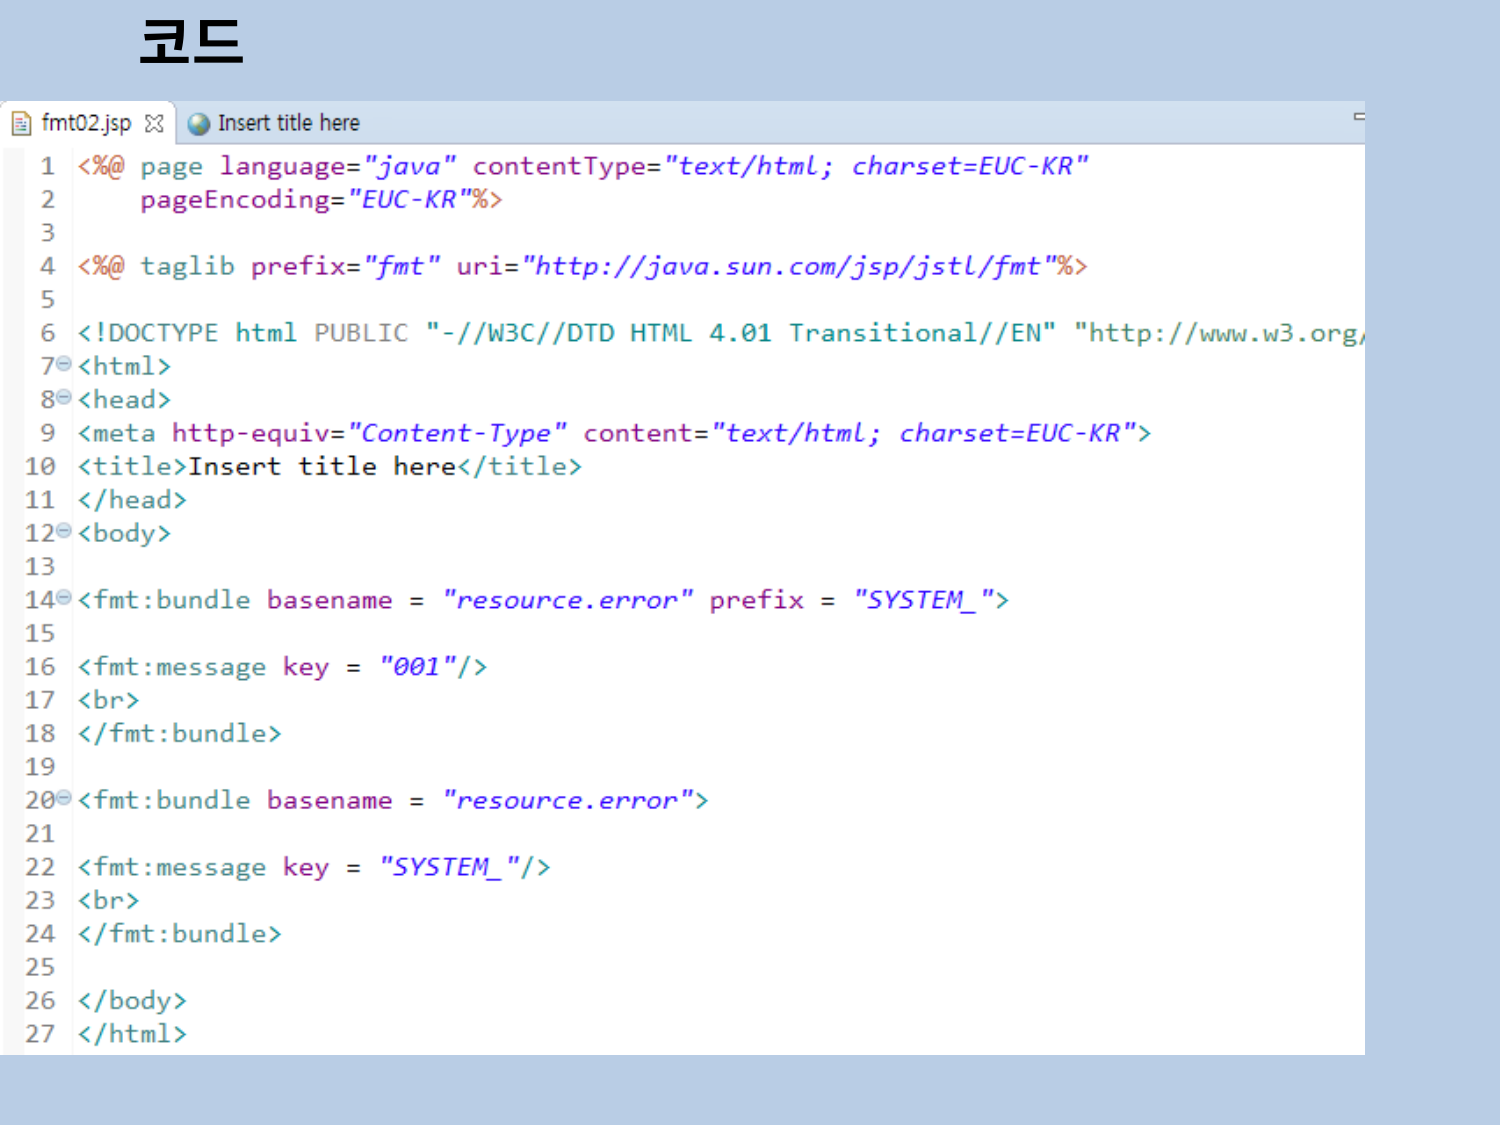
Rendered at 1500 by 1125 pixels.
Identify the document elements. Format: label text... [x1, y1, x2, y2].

text_box 코드 [0, 0, 384, 84]
picture [0, 101, 1365, 1056]
